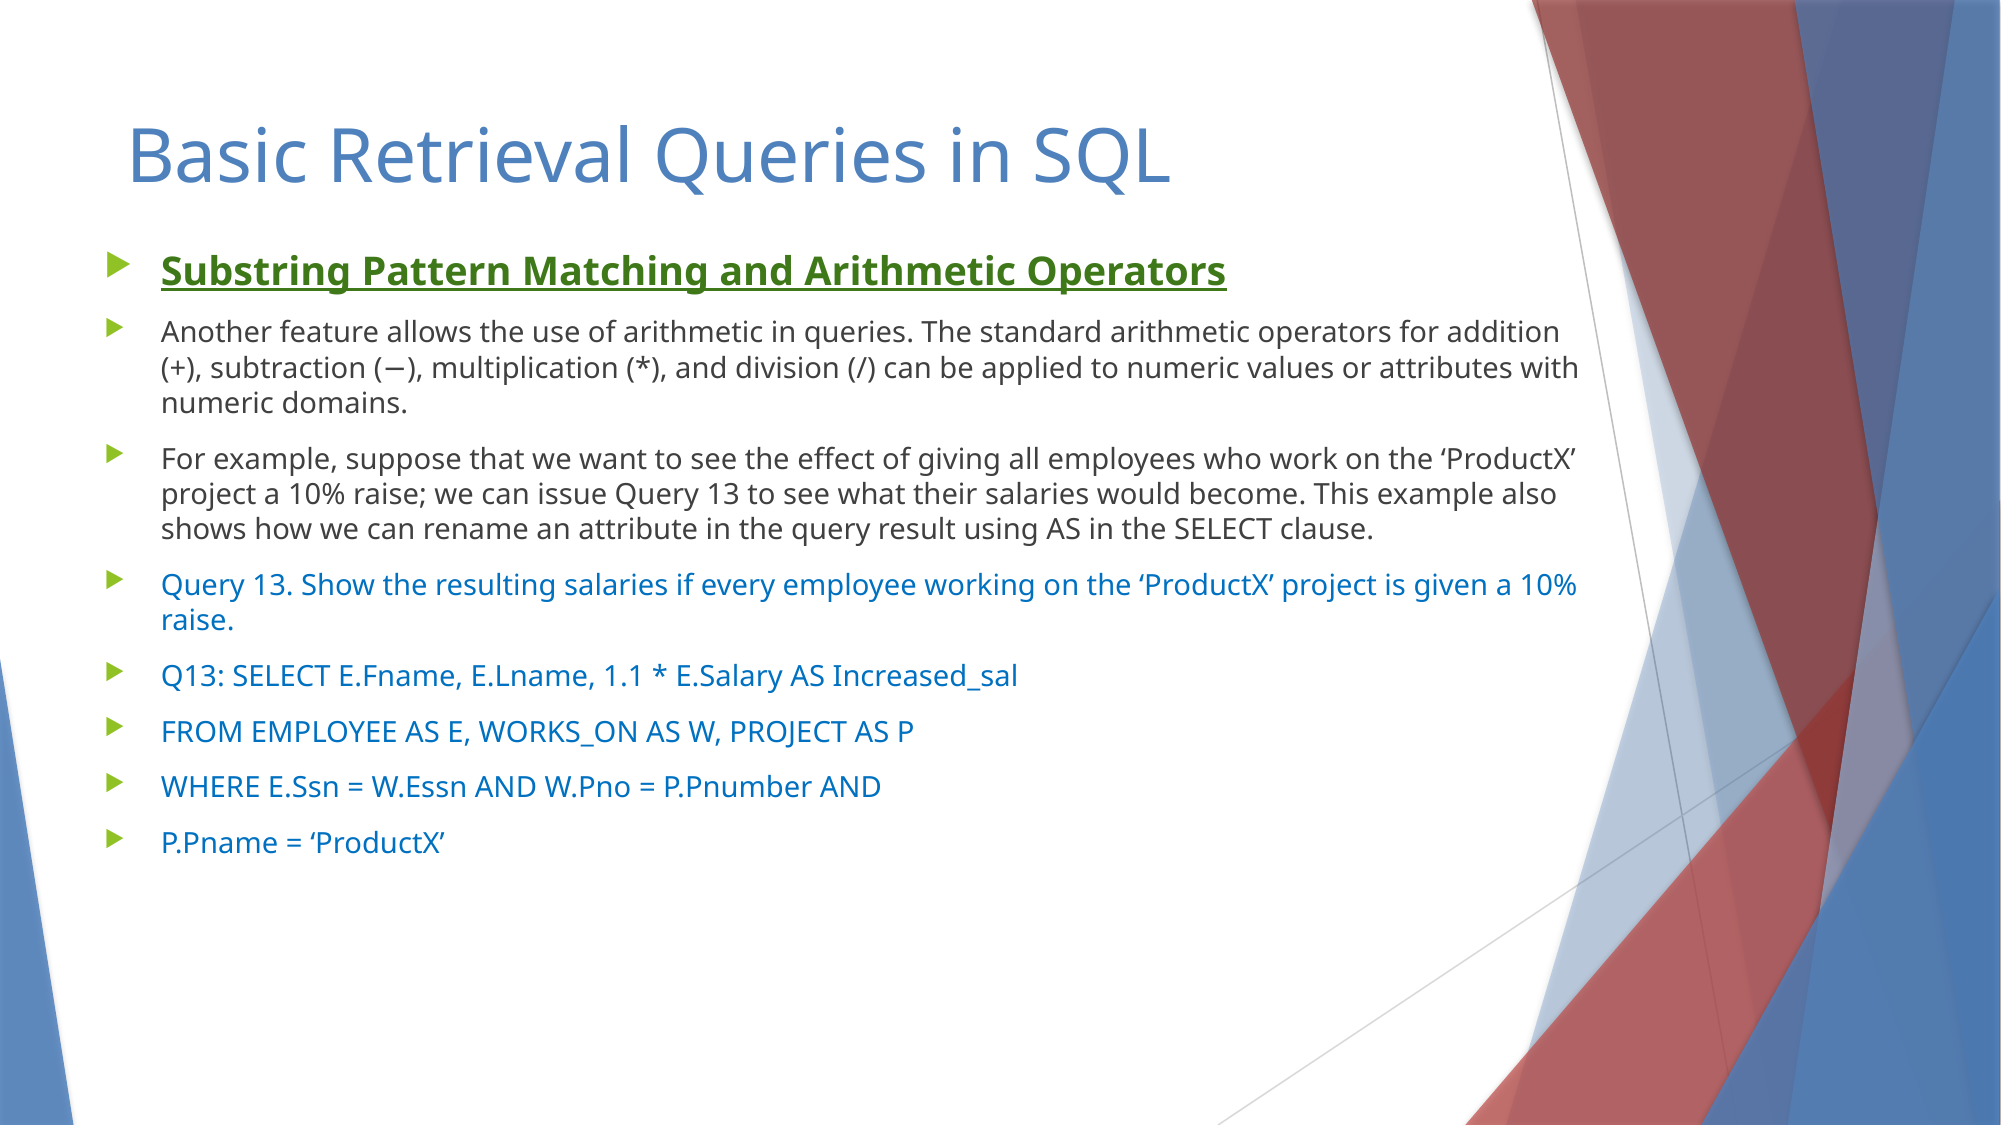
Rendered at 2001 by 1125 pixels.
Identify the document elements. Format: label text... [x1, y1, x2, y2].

list Substring Pattern Matching and Arithmetic Operators Another feature allows the use of arithmetic in queries. The standard arithmetic operators for addition (+), subtraction (−), multiplication (*), and division (/) can be applied to numeric values or attributes with numeric domains. For example, suppose that we want to see the effect of giving all employees who work on the ‘ProductX’ project a 10% raise; we can issue Query 13 to see what their salaries would become. This example also shows how we can rename an attribute in the query result using AS in the SELECT clause. Query 13. Show the resulting salaries if every employee working on the ‘ProductX’ project is given a 10% raise. Q13: SELECT E.Fname, E.Lname, 1.1 * E.Salary AS Increased_sal FROM EMPLOYEE AS E, WORKS_ON AS W, PROJECT AS P WHERE E.Ssn = W.Essn AND W.Pno = P.Pnumber AND P.Pname = ‘ProductX’ [89, 238, 1606, 1064]
title Basic Retrieval Queries in SQL [111, 99, 1522, 238]
